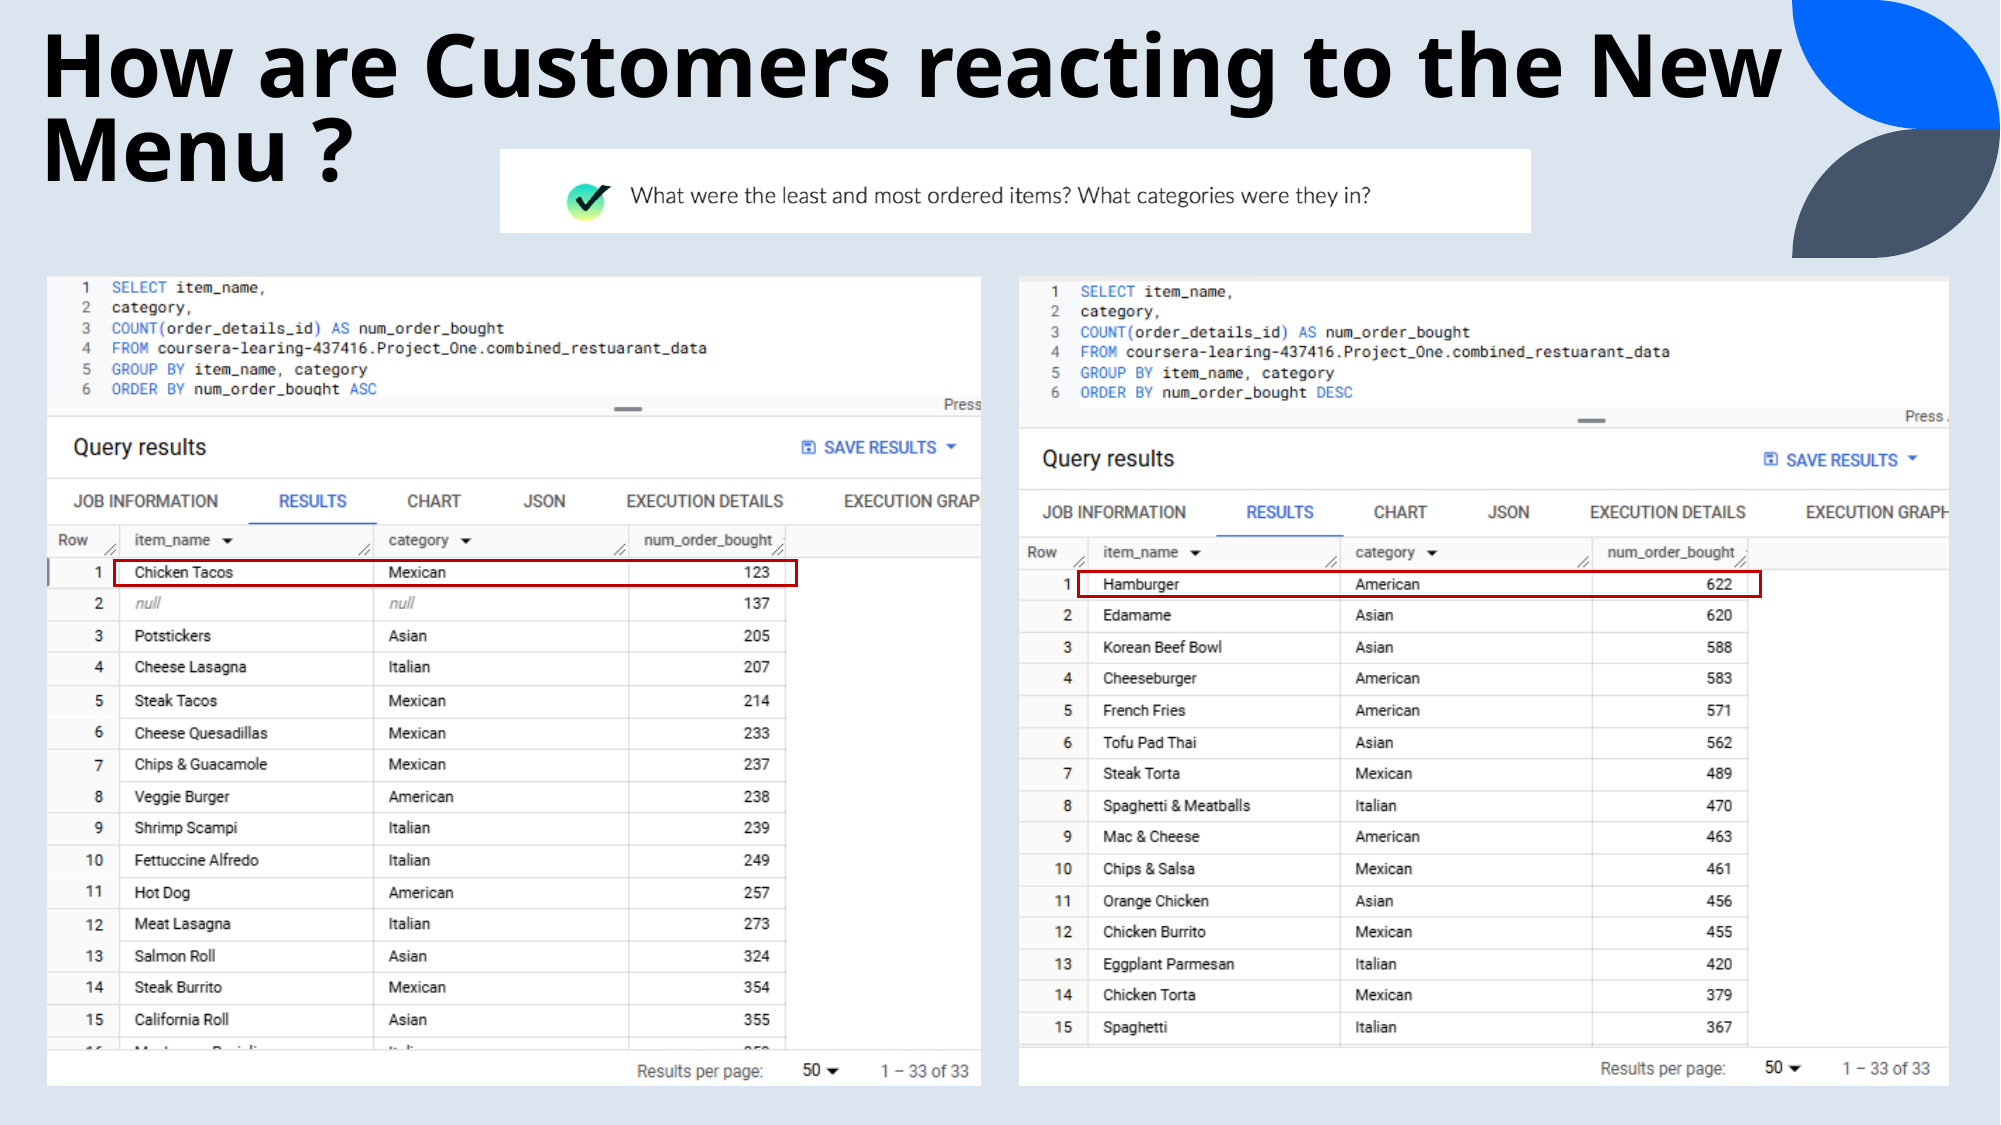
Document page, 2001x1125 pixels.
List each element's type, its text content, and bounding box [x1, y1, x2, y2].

picture [47, 276, 981, 1086]
title How are Customers reacting to the New Menu ? [25, 39, 1876, 189]
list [500, 149, 1531, 233]
picture [1019, 276, 1949, 1086]
